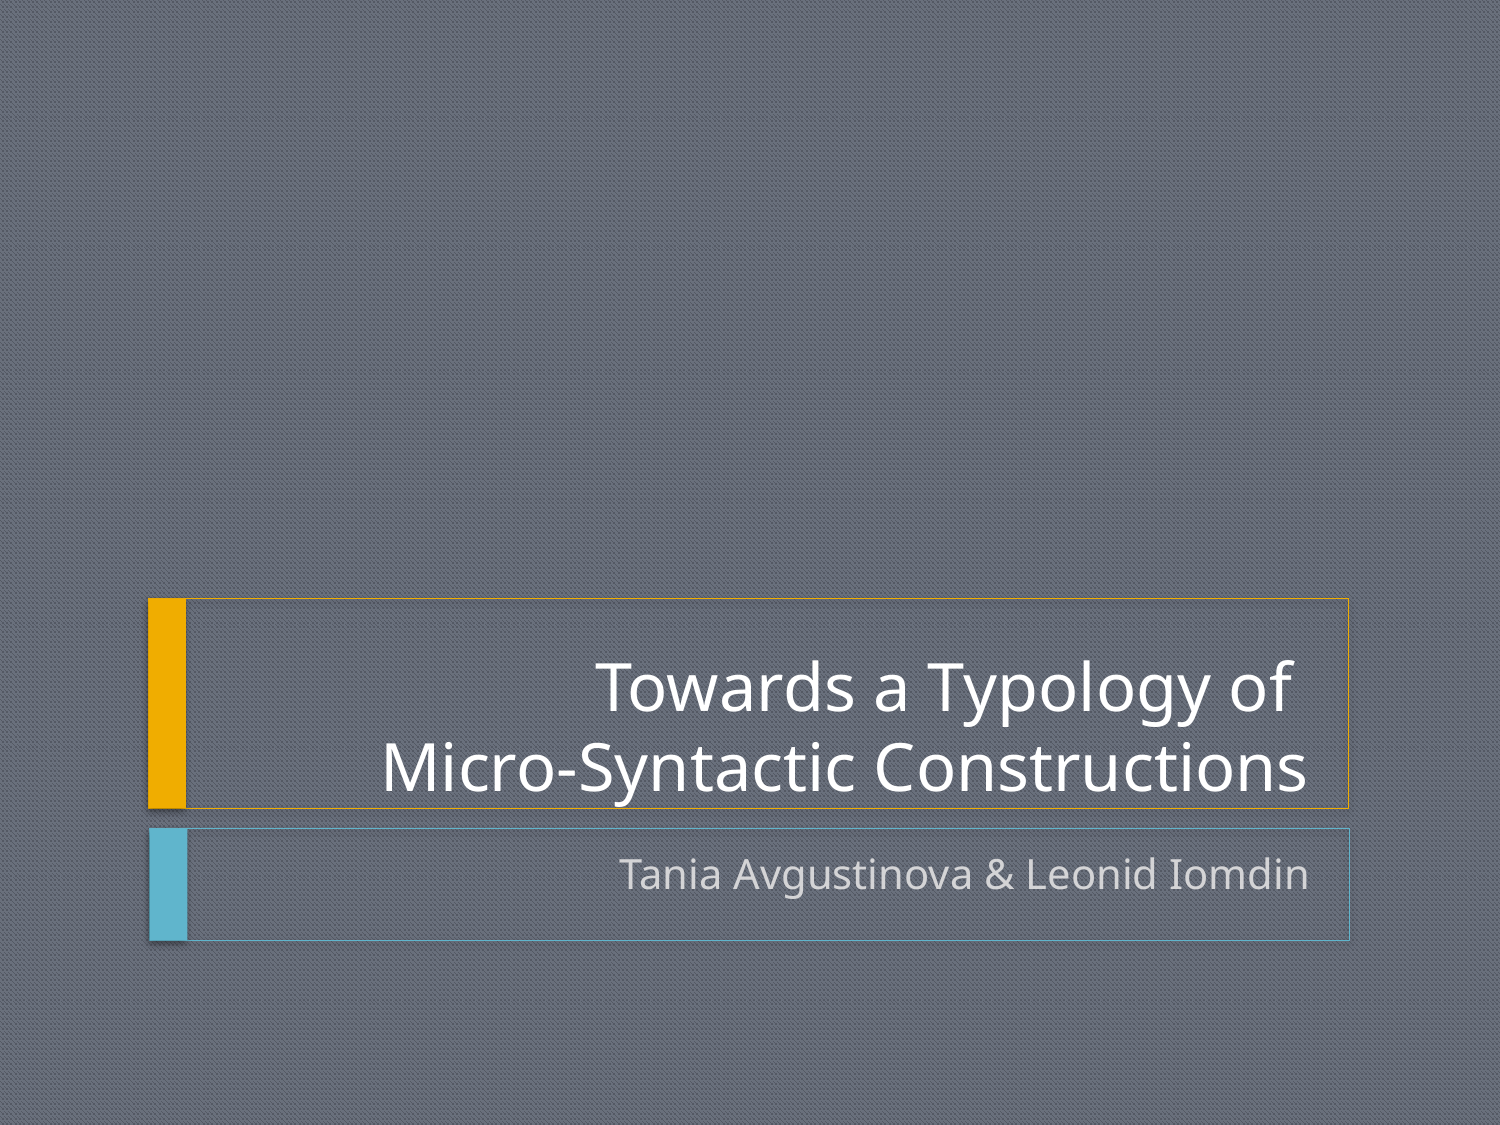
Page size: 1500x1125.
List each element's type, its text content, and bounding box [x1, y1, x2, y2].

title Towards a Typology of Micro-Syntactic Constructions [200, 637, 1325, 800]
subtitle Tania Avgustinova & Leonid Iomdin [200, 840, 1325, 929]
